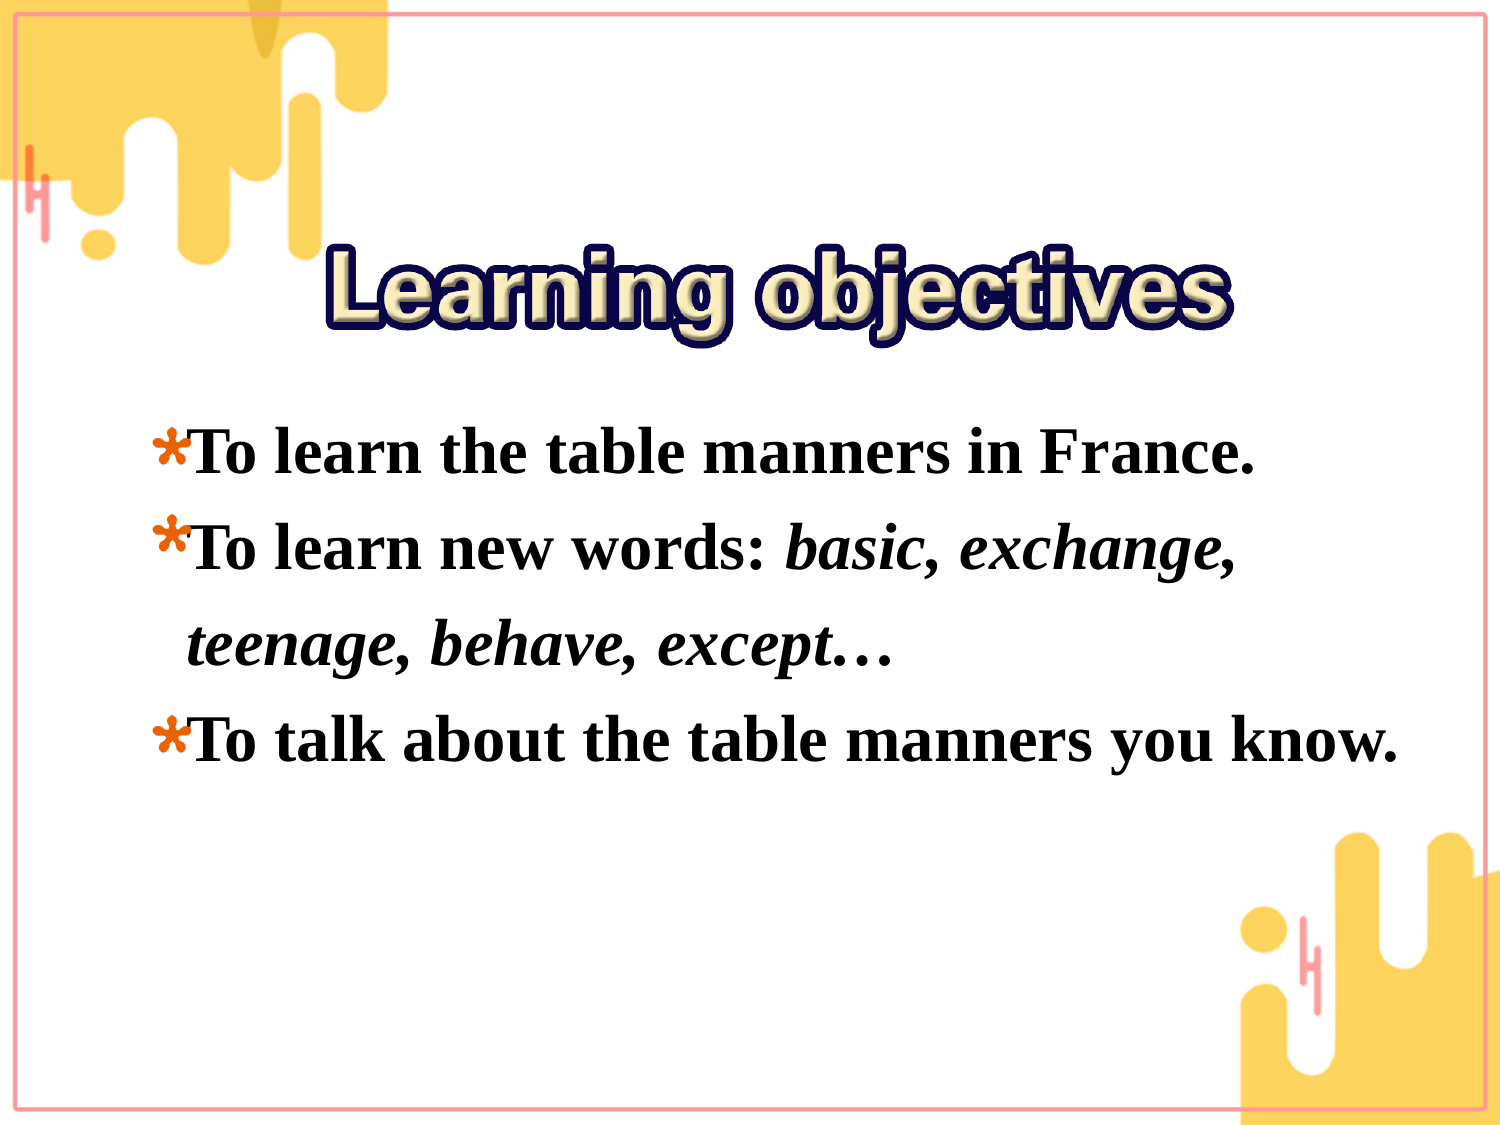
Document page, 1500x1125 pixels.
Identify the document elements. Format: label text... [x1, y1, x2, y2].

picture [0, 0, 1500, 1125]
text_box To learn the table manners in France. To learn new words: basic, exchange, teenage, behave, except… To talk about the table manners you know. [171, 383, 1435, 783]
